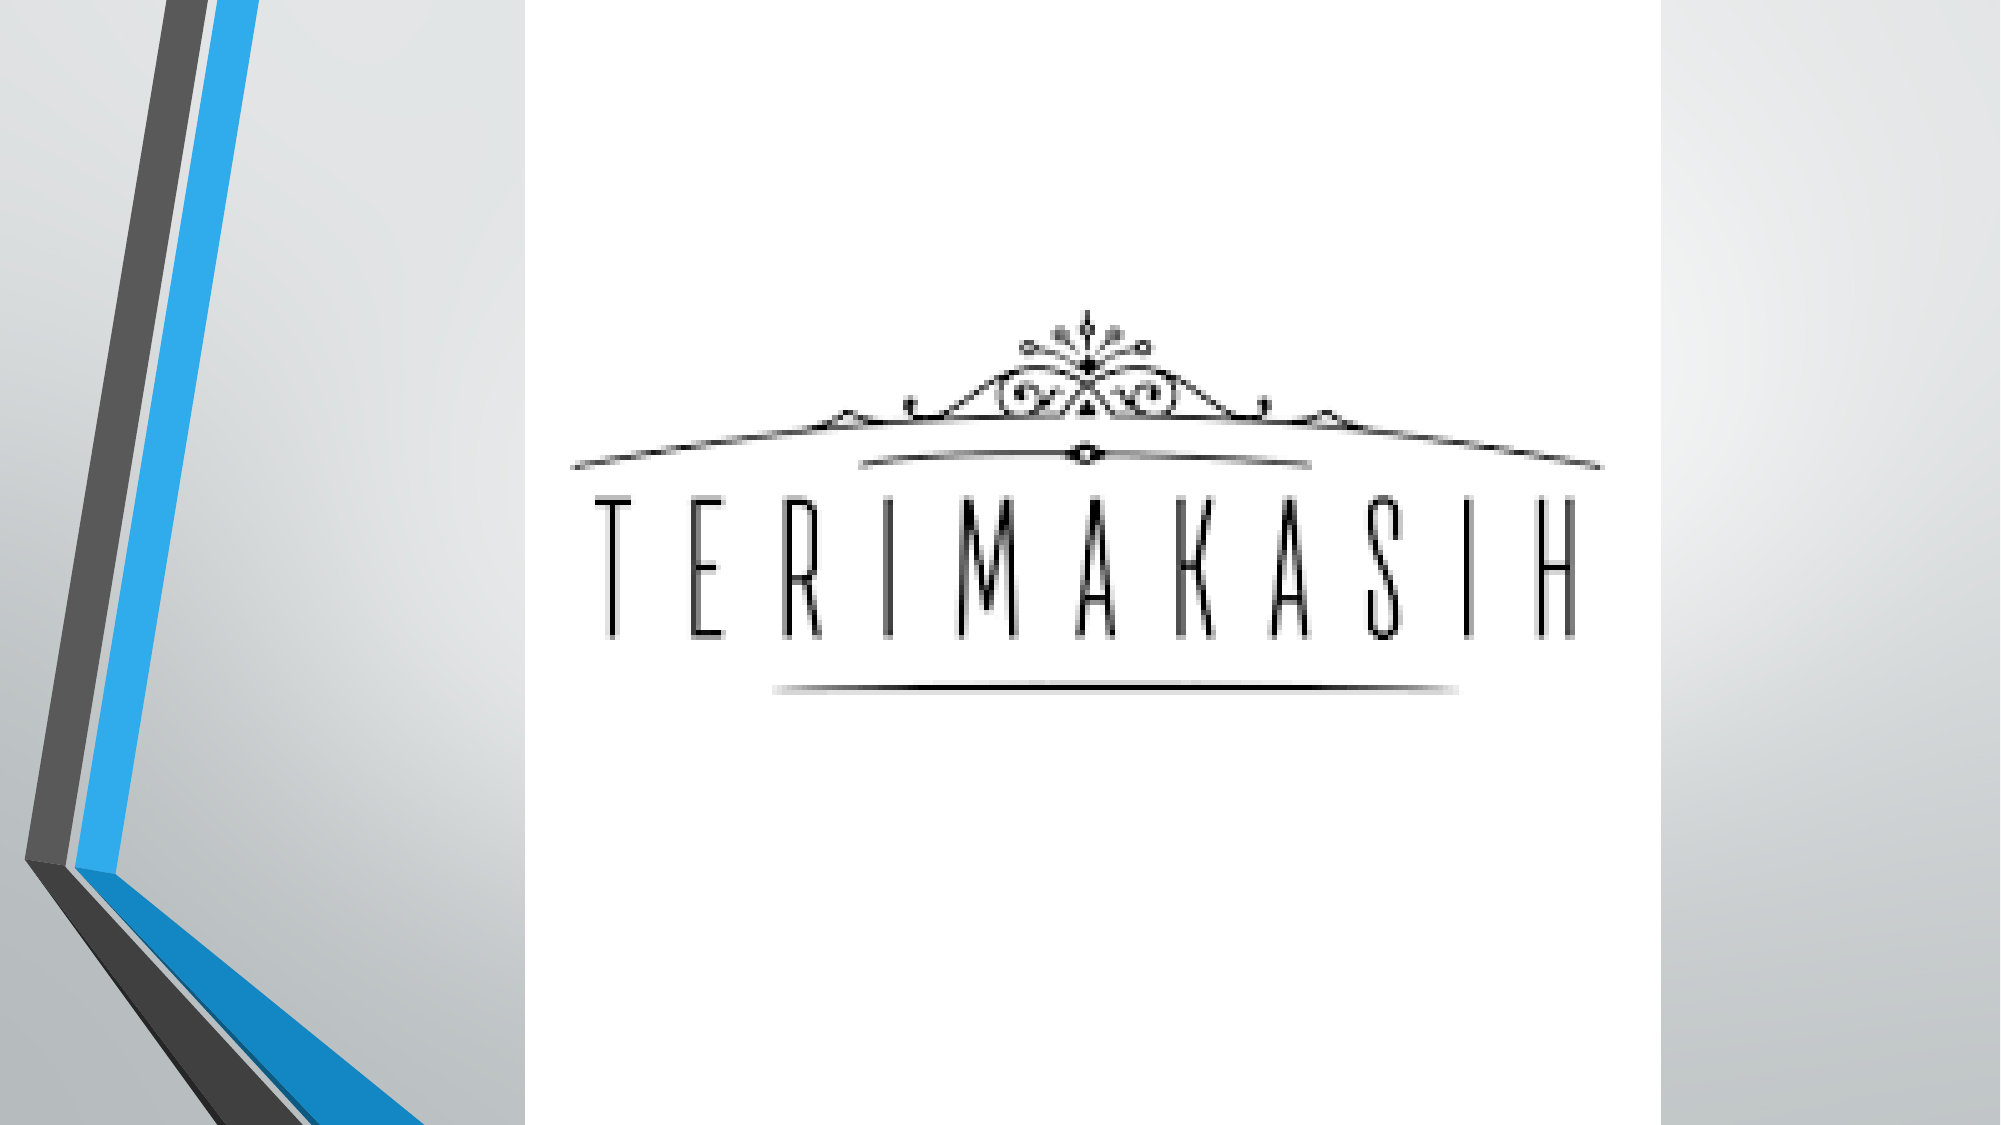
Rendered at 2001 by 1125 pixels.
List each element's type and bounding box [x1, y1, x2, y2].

text_box [0, 473, 525, 1125]
picture [525, 0, 1661, 1125]
